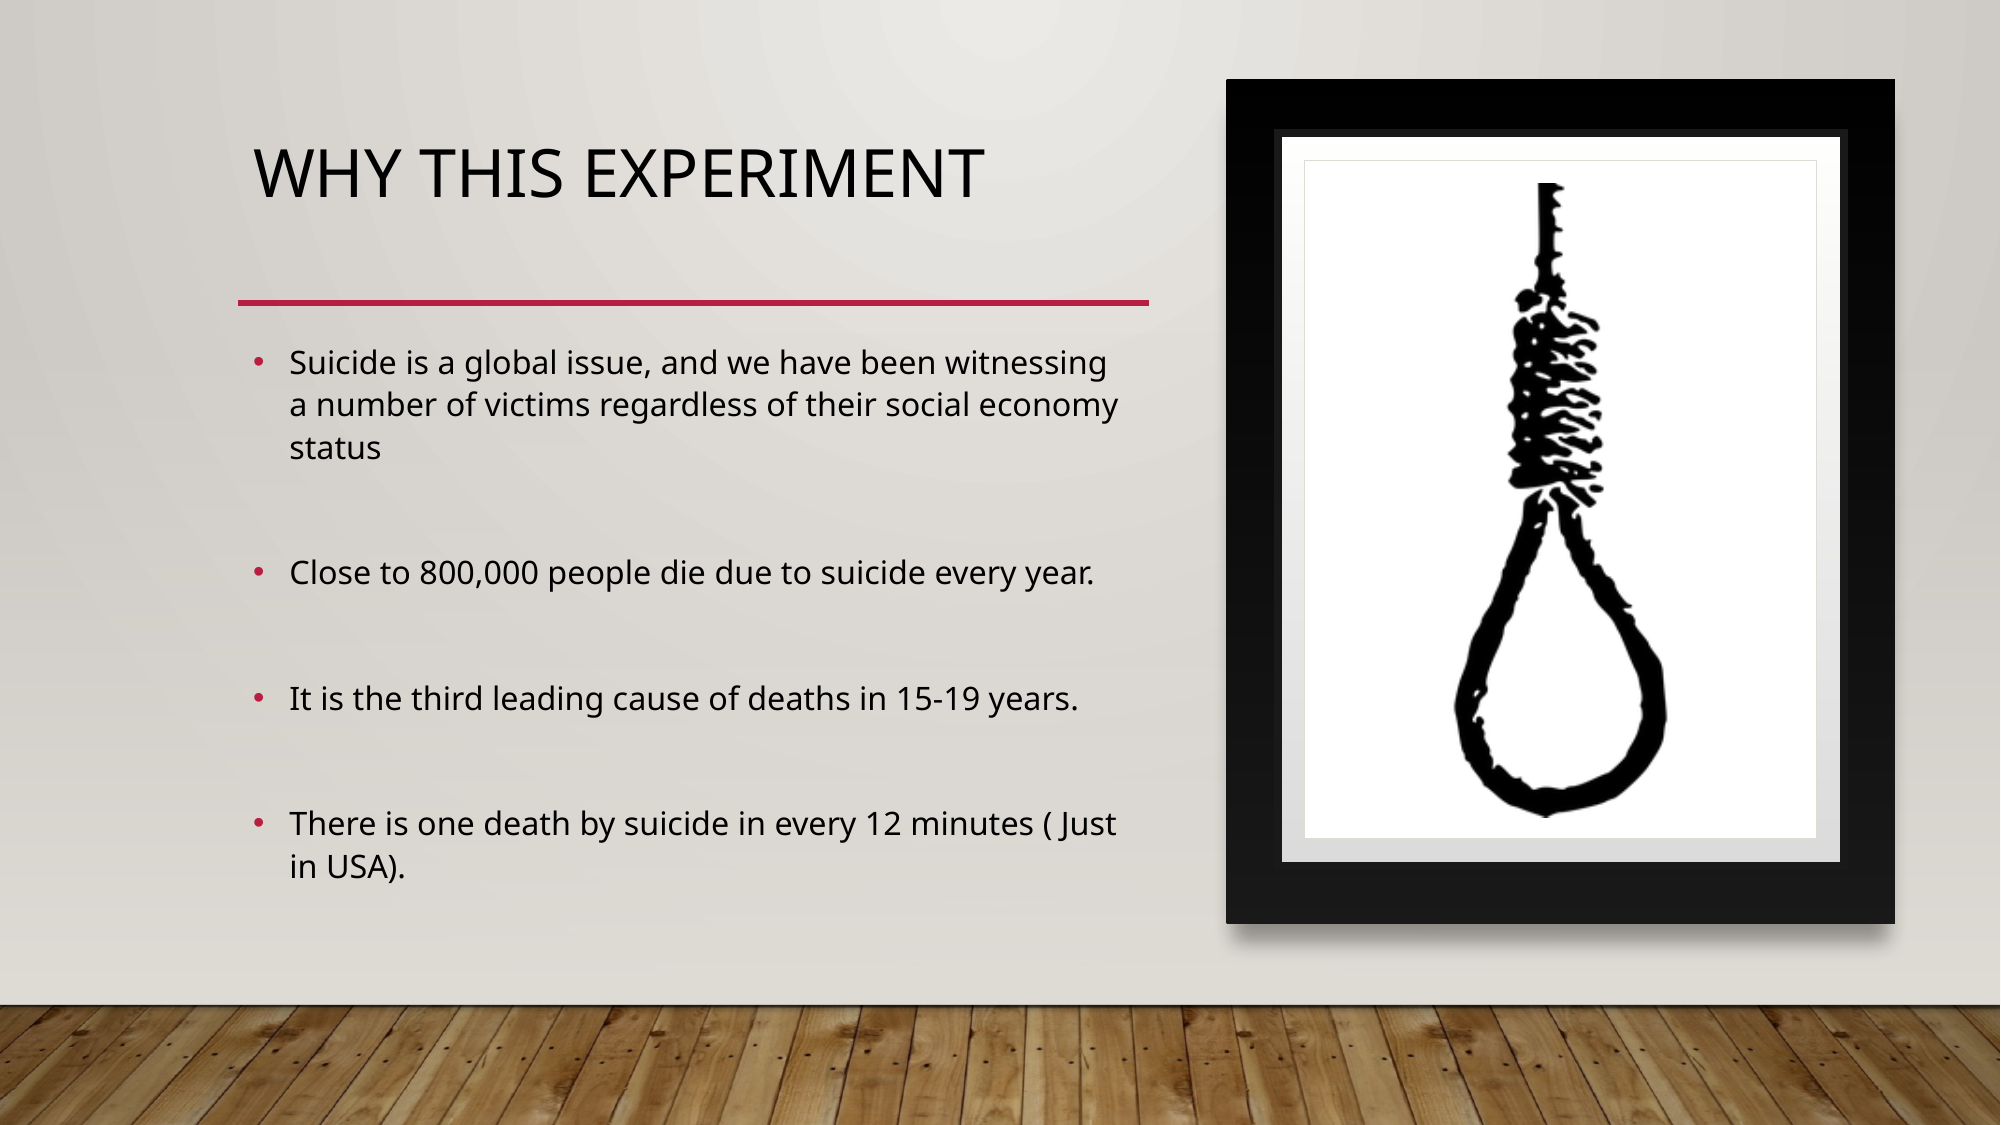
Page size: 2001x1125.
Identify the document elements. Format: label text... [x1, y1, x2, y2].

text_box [1226, 78, 1896, 924]
text_box [0, 330, 2000, 1004]
picture [0, 1006, 2000, 1125]
title Why This experiment [238, 131, 1149, 302]
picture [1402, 182, 1720, 818]
list Suicide is a global issue, and we have been witnessing a number of victims regardless of their social economy status Close to 800,000 people die due to suicide every year. It is the third leading cause of deaths in 15-19 years. There is one death by suicide in every 12 minutes ( Just in USA). [238, 330, 1149, 897]
text_box [0, 0, 2000, 330]
